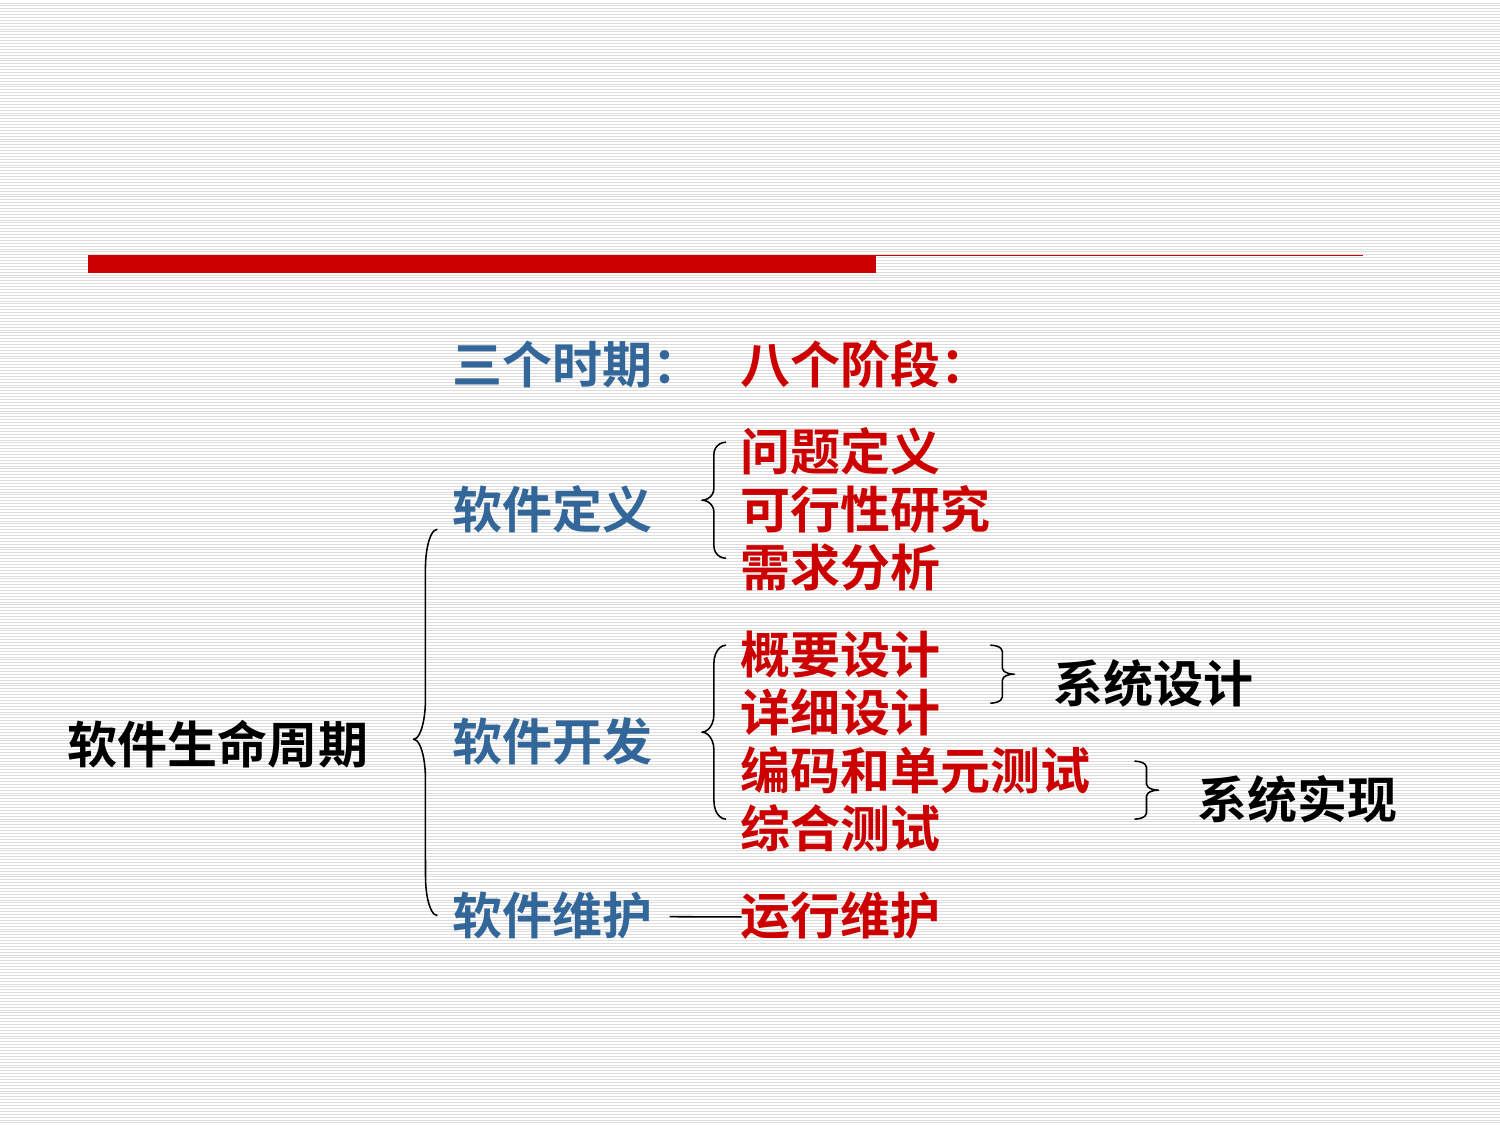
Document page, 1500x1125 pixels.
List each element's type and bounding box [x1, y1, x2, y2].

text_box [52, 326, 1448, 965]
